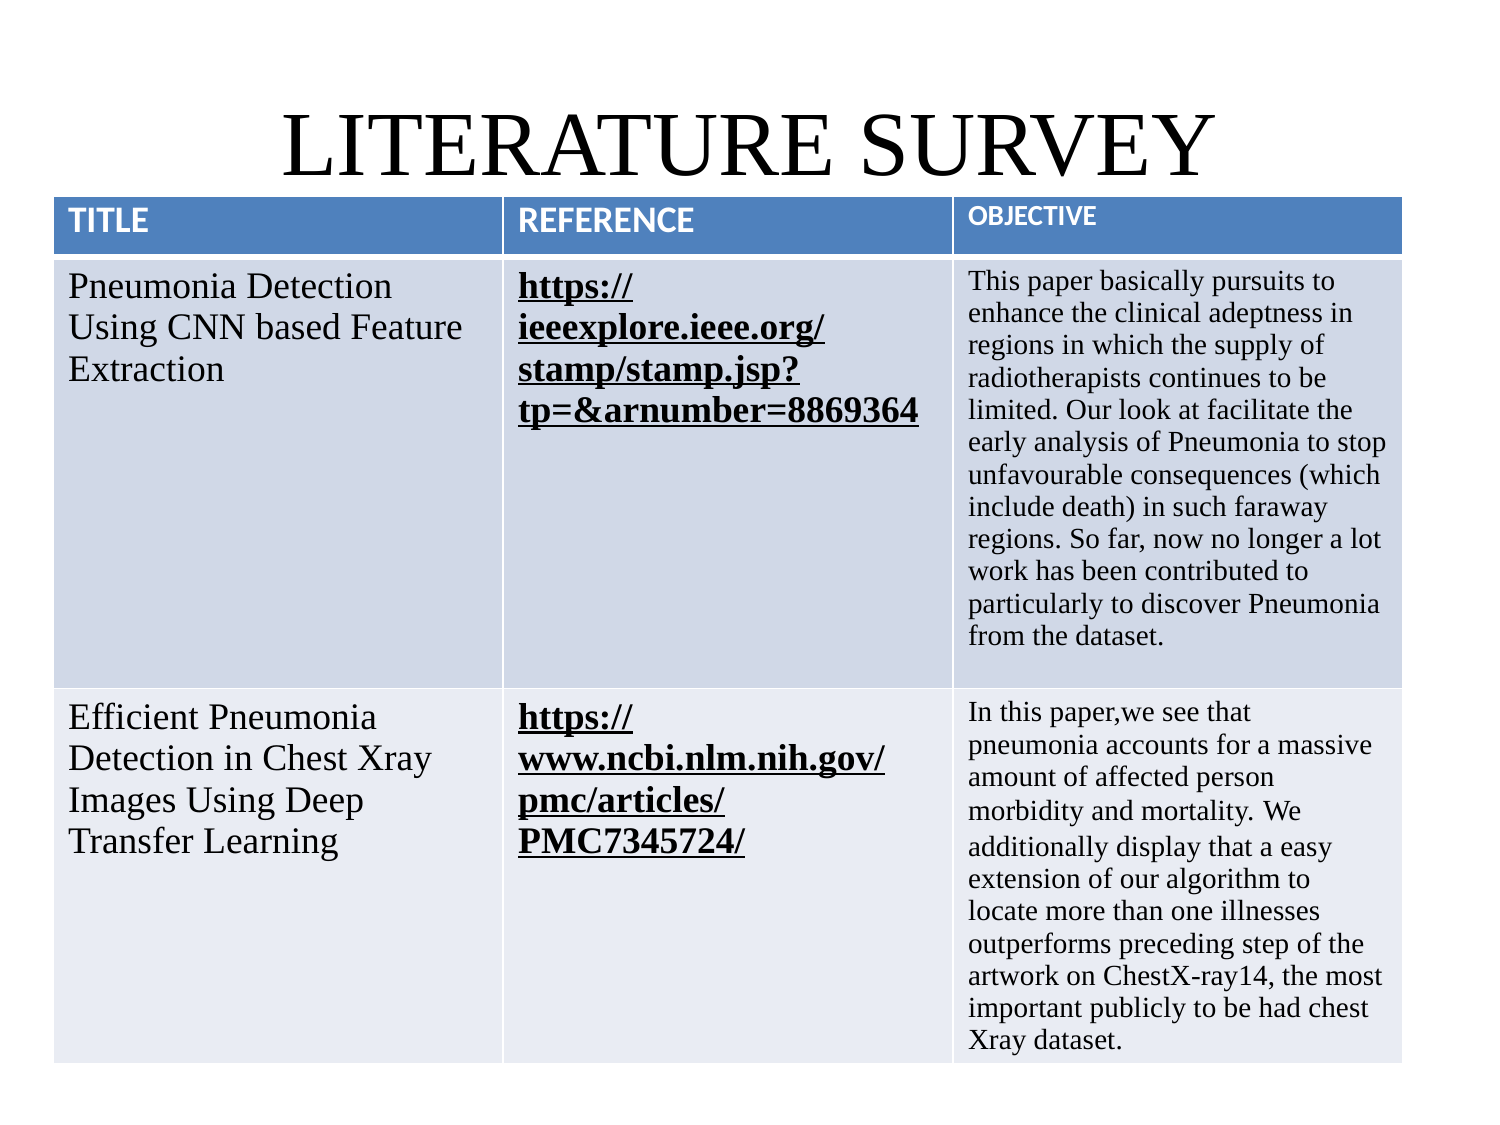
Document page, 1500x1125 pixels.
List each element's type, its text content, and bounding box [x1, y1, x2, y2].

table_cell In this paper,we see that pneumonia accounts for a massive amount of affected person morbidity and mortality. We additionally display that a easy extension of our algorithm to locate more than one illnesses outperforms preceding step of the artwork on ChestX-ray14, the most important publicly to be had chest Xray dataset. [954, 689, 1402, 1063]
table_cell https://ieeexplore.ieee.org/stamp/stamp.jsp?tp=&arnumber=8869364 [504, 260, 952, 688]
table_cell https://www.ncbi.nlm.nih.gov/pmc/articles/PMC7345724/ [504, 689, 952, 1063]
table_cell Efficient Pneumonia Detection in Chest Xray Images Using Deep Transfer Learning [54, 689, 502, 1063]
title LITERATURE SURVEY [75, 45, 1425, 233]
table_cell Pneumonia Detection Using CNN based Feature Extraction [54, 260, 502, 688]
table_header REFERENCE [504, 197, 952, 254]
table_cell This paper basically pursuits to enhance the clinical adeptness in regions in which the supply of radiotherapists continues to be limited. Our look at facilitate the early analysis of Pneumonia to stop unfavourable consequences (which include death) in such faraway regions. So far, now no longer a lot work has been contributed to particularly to discover Pneumonia from the dataset. [954, 260, 1402, 688]
table_header TITLE [54, 197, 502, 254]
table_header OBJECTIVE [954, 197, 1402, 254]
